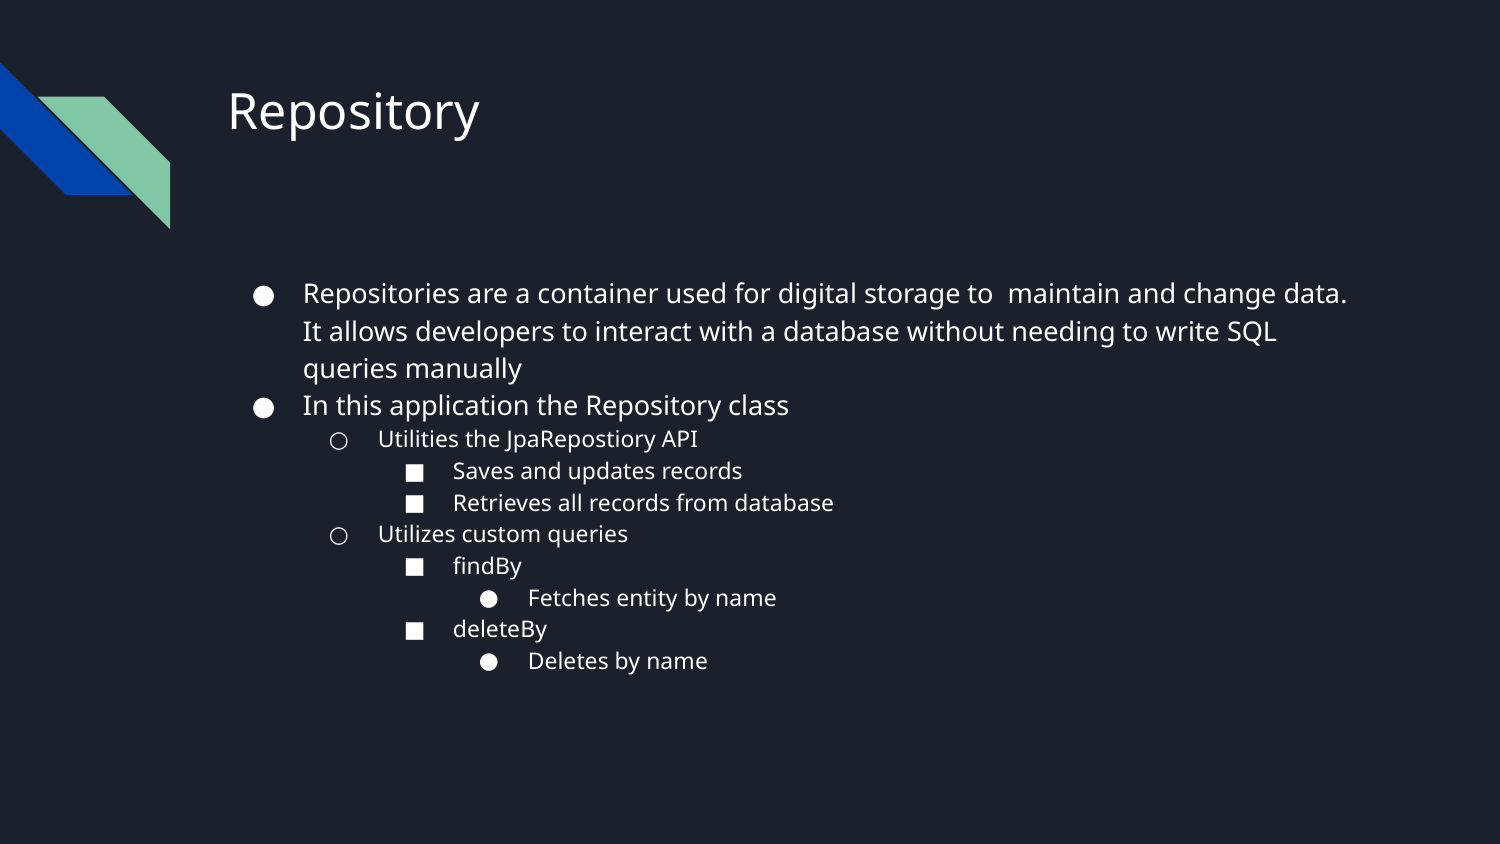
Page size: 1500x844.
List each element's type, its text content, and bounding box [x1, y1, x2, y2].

list Repositories are a container used for digital storage to maintain and change data. It allows developers to interact with a database without needing to write SQL queries manually In this application the Repository class Utilities the JpaRepostiory API Saves and updates records Retrieves all records from database Utilizes custom queries findBy Fetches entity by name deleteBy Deletes by name [212, 257, 1368, 735]
title Repository [212, 64, 1368, 215]
